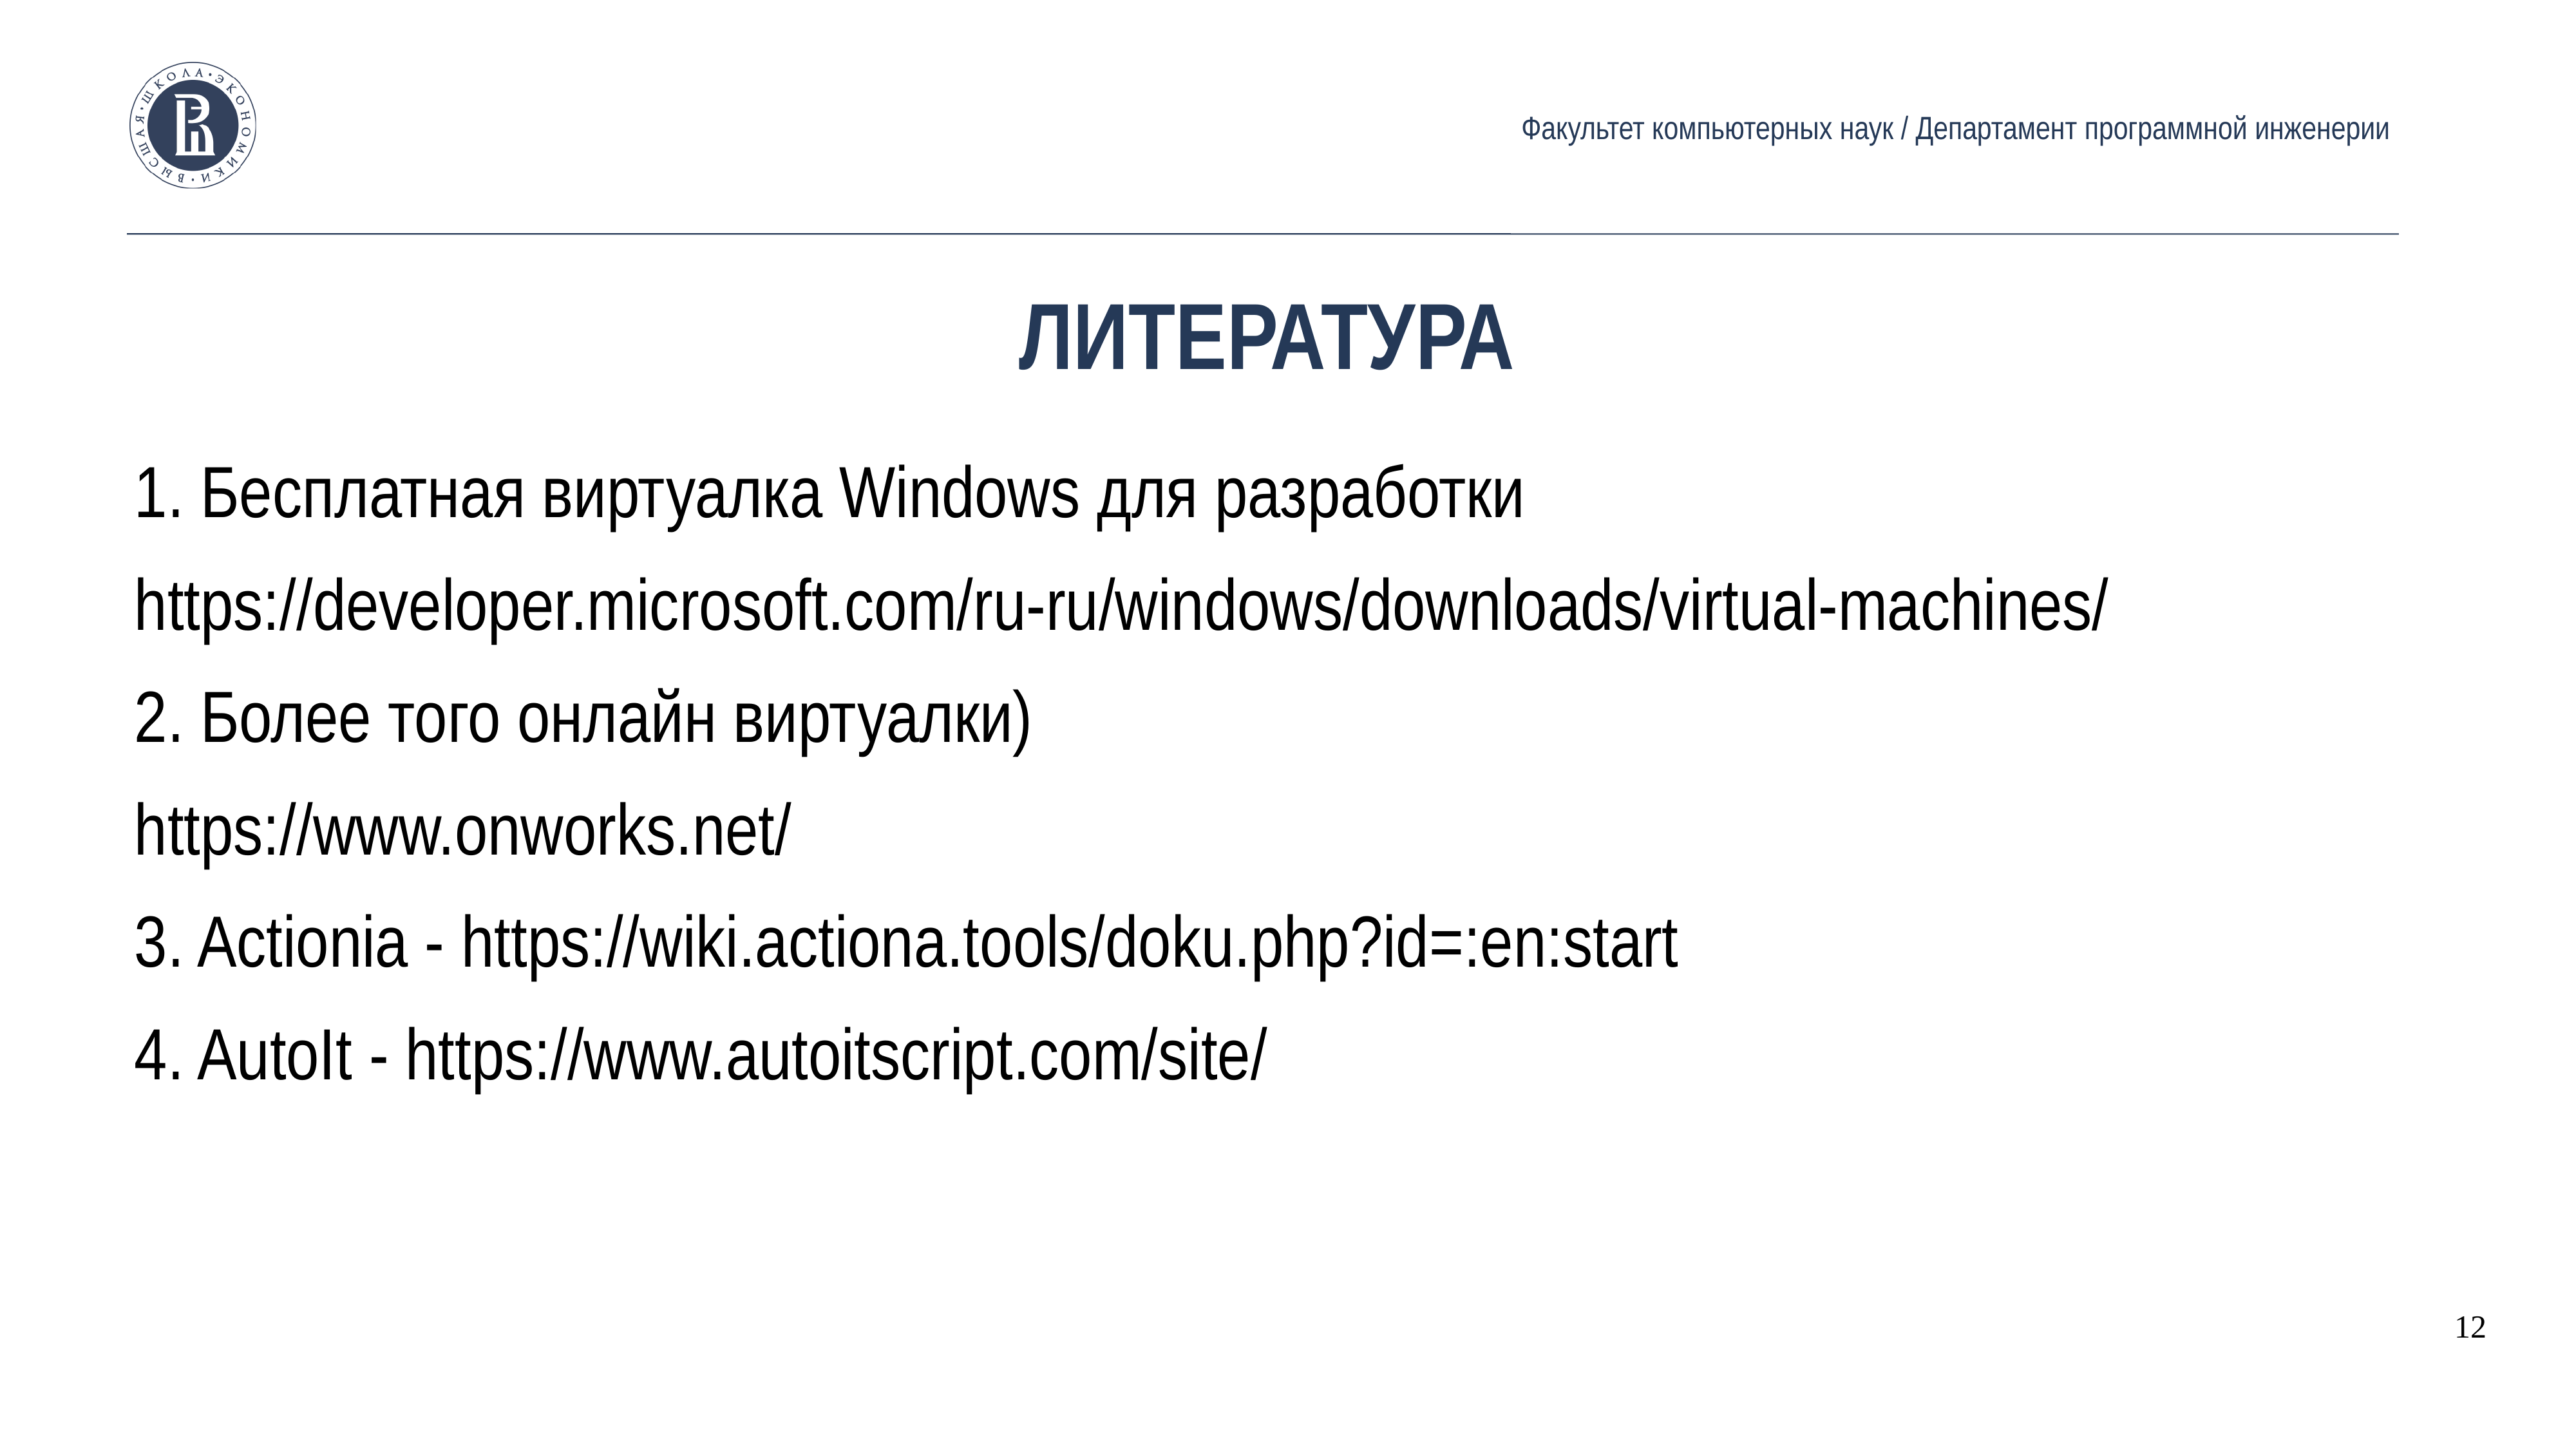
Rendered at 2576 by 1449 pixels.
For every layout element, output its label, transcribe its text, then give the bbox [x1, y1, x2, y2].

text_box <номер> [2445, 1301, 2576, 1347]
text_box литература [128, 268, 2406, 513]
text_box 1. Бесплатная виртуалка Windows для разработки https://developer.microsoft.com/ru-ru/windows/downloads/virtual-machines/ 2. Более того онлайн виртуалки) https://www.onworks.net/ 3. Actionia - https://wiki.actiona.tools/doku.php?id=:en:start 4. AutoIt - https://www.autoitscript.com/site/ [127, 420, 2399, 1341]
picture [129, 61, 256, 189]
text_box Факультет компьютерных наук / Департамент программной инженерии [1198, 99, 2399, 154]
